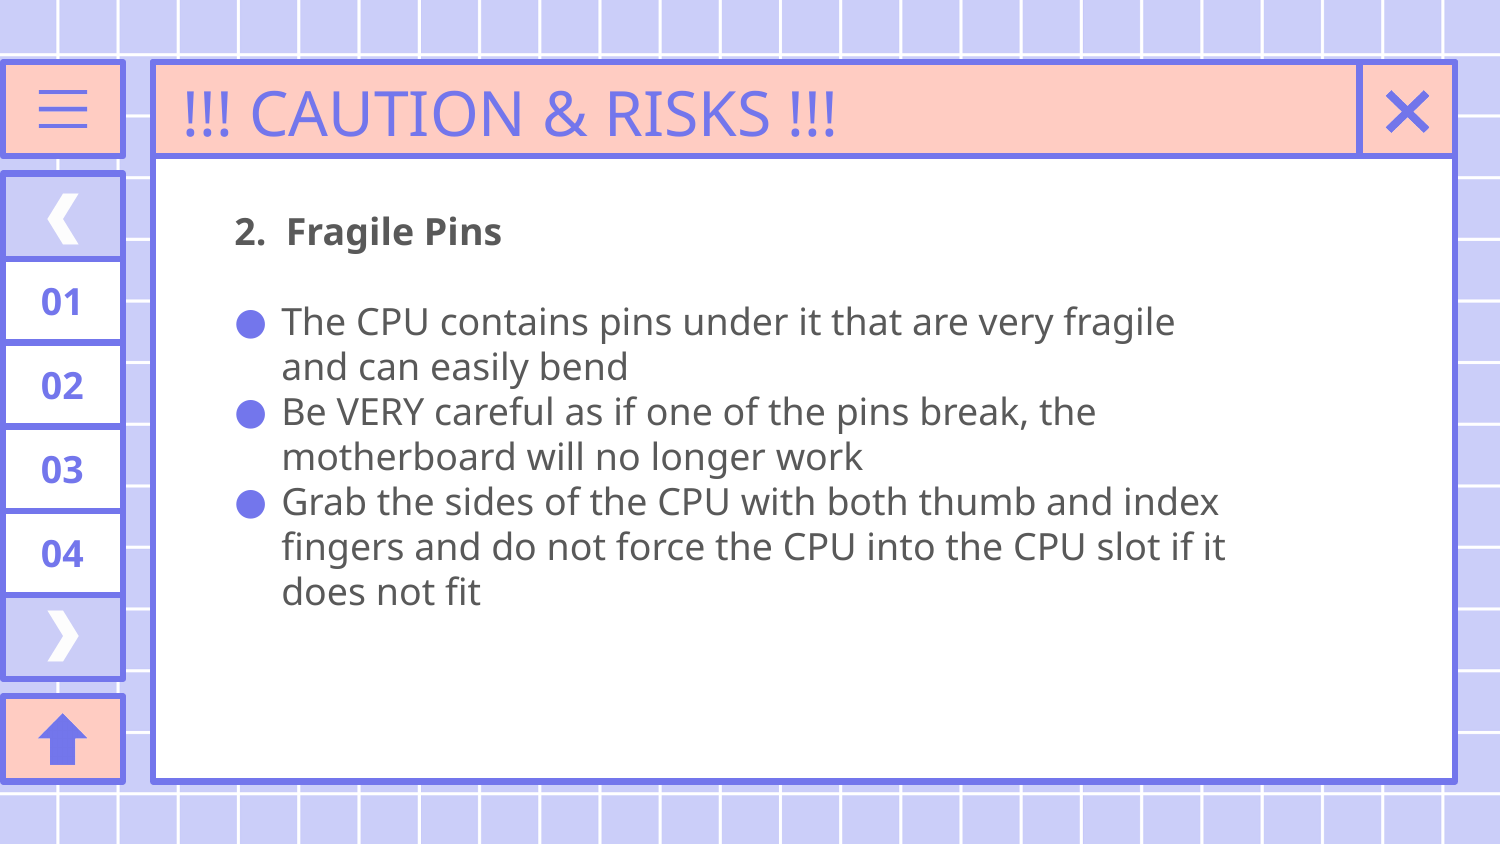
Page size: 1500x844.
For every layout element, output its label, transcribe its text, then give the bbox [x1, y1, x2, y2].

picture [38, 193, 88, 245]
picture [37, 713, 88, 765]
picture [0, 0, 1500, 844]
title !!! CAUTION & RISKS !!! [182, 64, 1318, 159]
text_box 04 [20, 533, 104, 572]
picture [38, 90, 88, 129]
picture [38, 610, 88, 662]
text_box 02 [20, 365, 104, 403]
text_box 03 [20, 449, 104, 487]
subtitle 2. Fragile Pins The CPU contains pins under it that are very fragile and can easily bend Be VERY careful as if one of the pins break, the motherboard will no longer work Grab the sides of the CPU with both thumb and index fingers and do not force the CPU into the CPU slot if it does not fit [234, 219, 1244, 647]
text_box 01 [20, 281, 104, 319]
